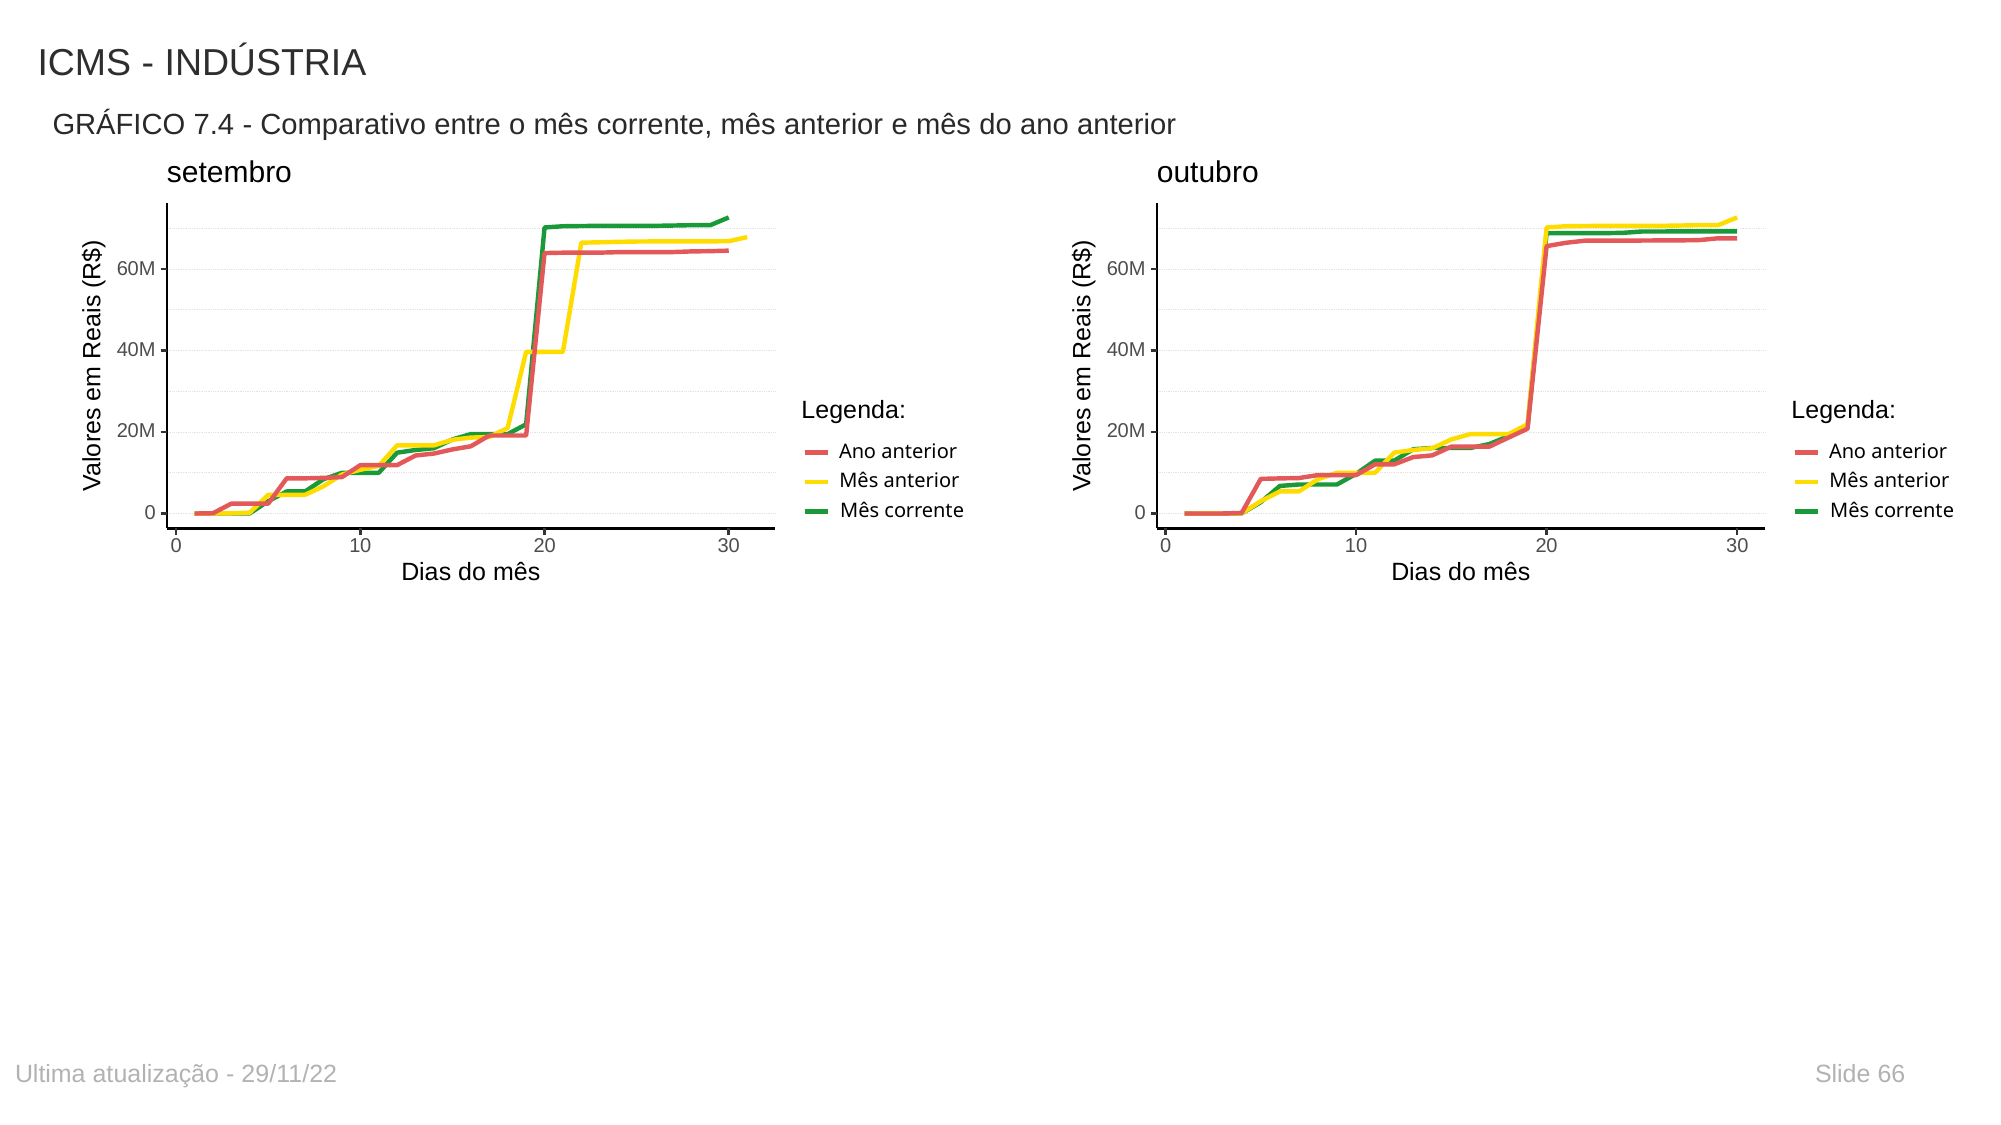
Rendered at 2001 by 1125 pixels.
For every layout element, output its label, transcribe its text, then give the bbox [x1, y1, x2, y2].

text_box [74, 149, 975, 600]
list GRÁFICO 7.4 - Comparativo entre o mês corrente, mês anterior e mês do ano anterior [37, 97, 1238, 143]
list Ultima atualização - 29/11/22 [0, 1050, 975, 1095]
list Slide 66 [1800, 1050, 1935, 1095]
list ICMS - INDÚSTRIA [22, 29, 1223, 119]
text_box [1064, 149, 1965, 600]
